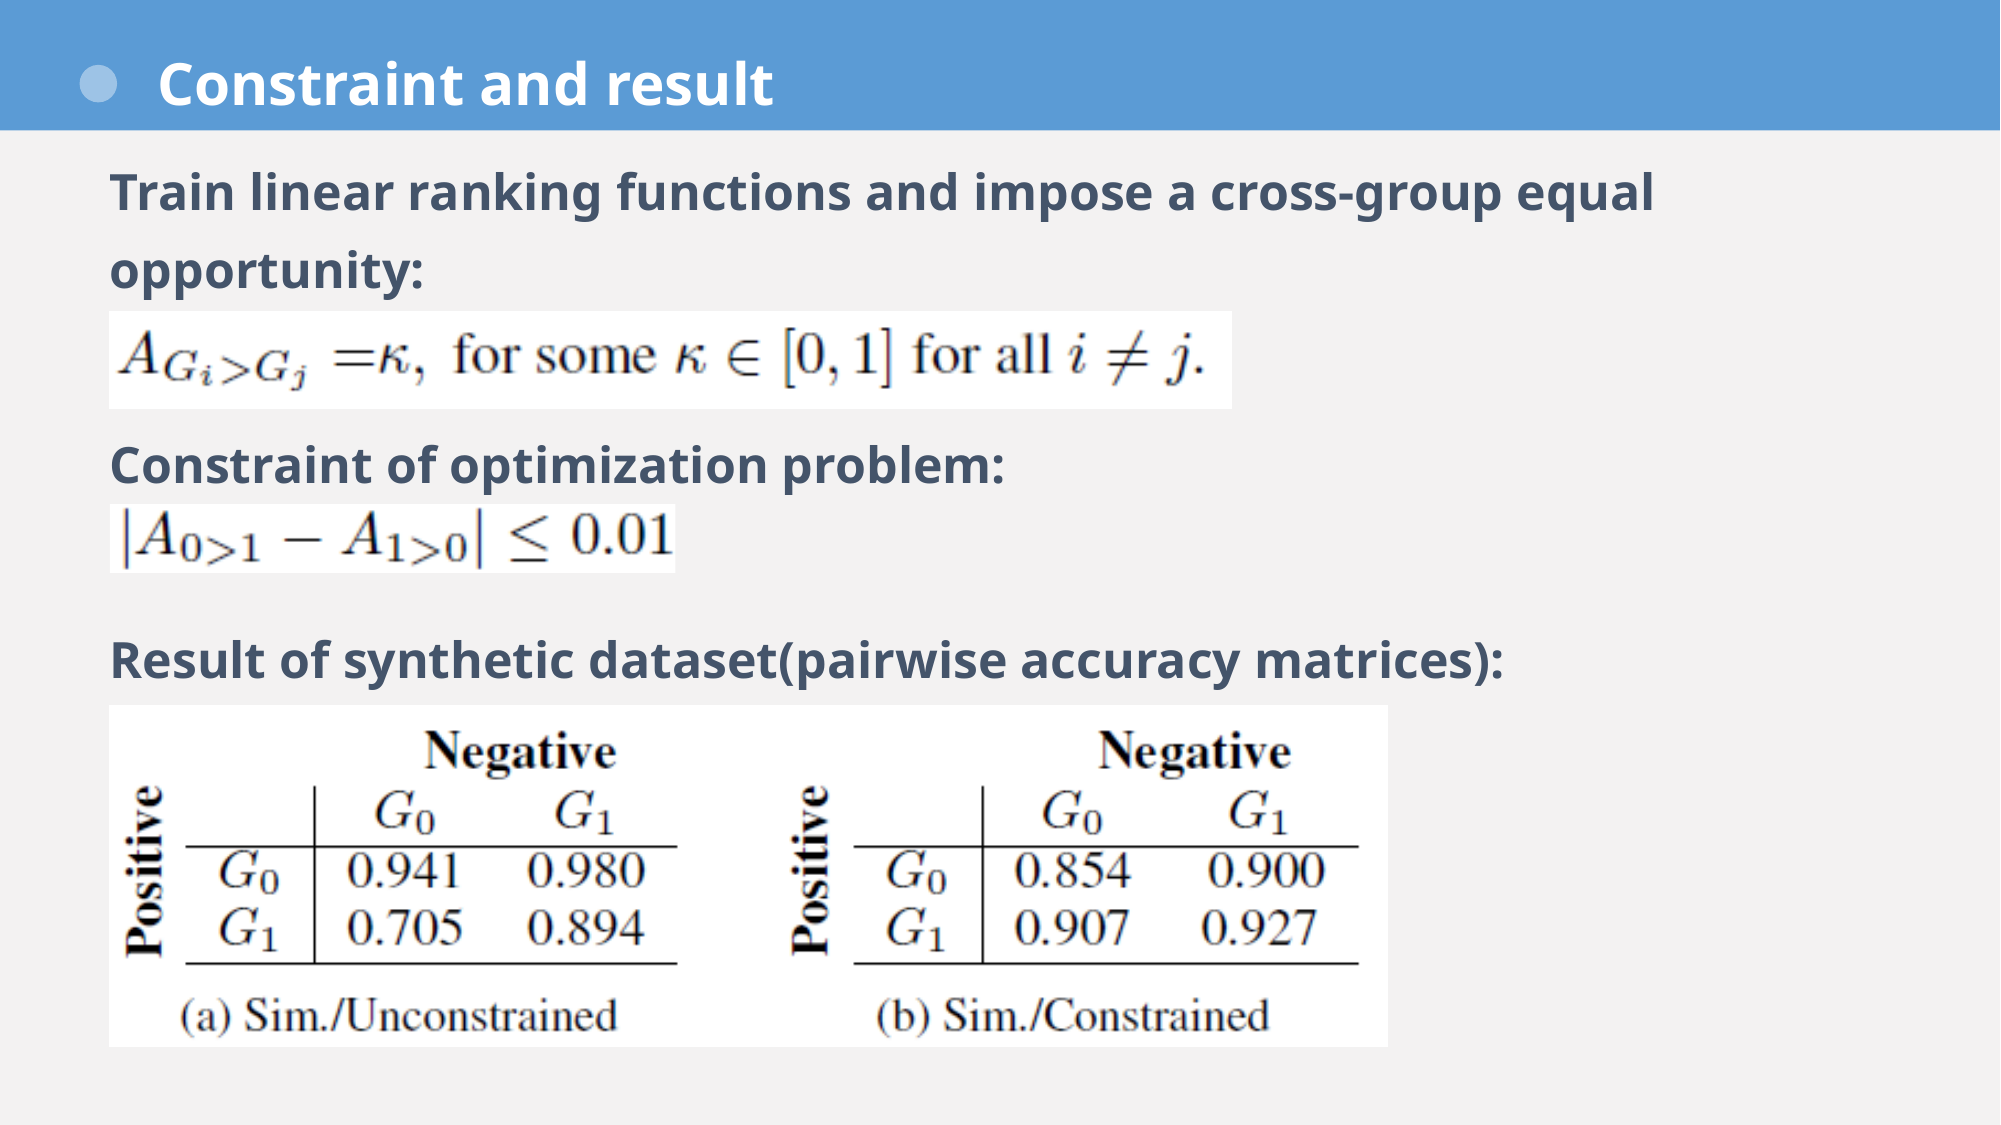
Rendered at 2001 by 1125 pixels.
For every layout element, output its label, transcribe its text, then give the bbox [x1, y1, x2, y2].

title Constraint and result [138, 55, 1712, 119]
picture [109, 504, 676, 573]
text_box Train linear ranking functions and impose a cross-group equal opportunity: Constraint of optimization problem: Result of synthetic dataset(pairwise accuracy matrices): [109, 142, 1922, 923]
picture [109, 311, 1232, 409]
picture [109, 705, 1388, 1047]
